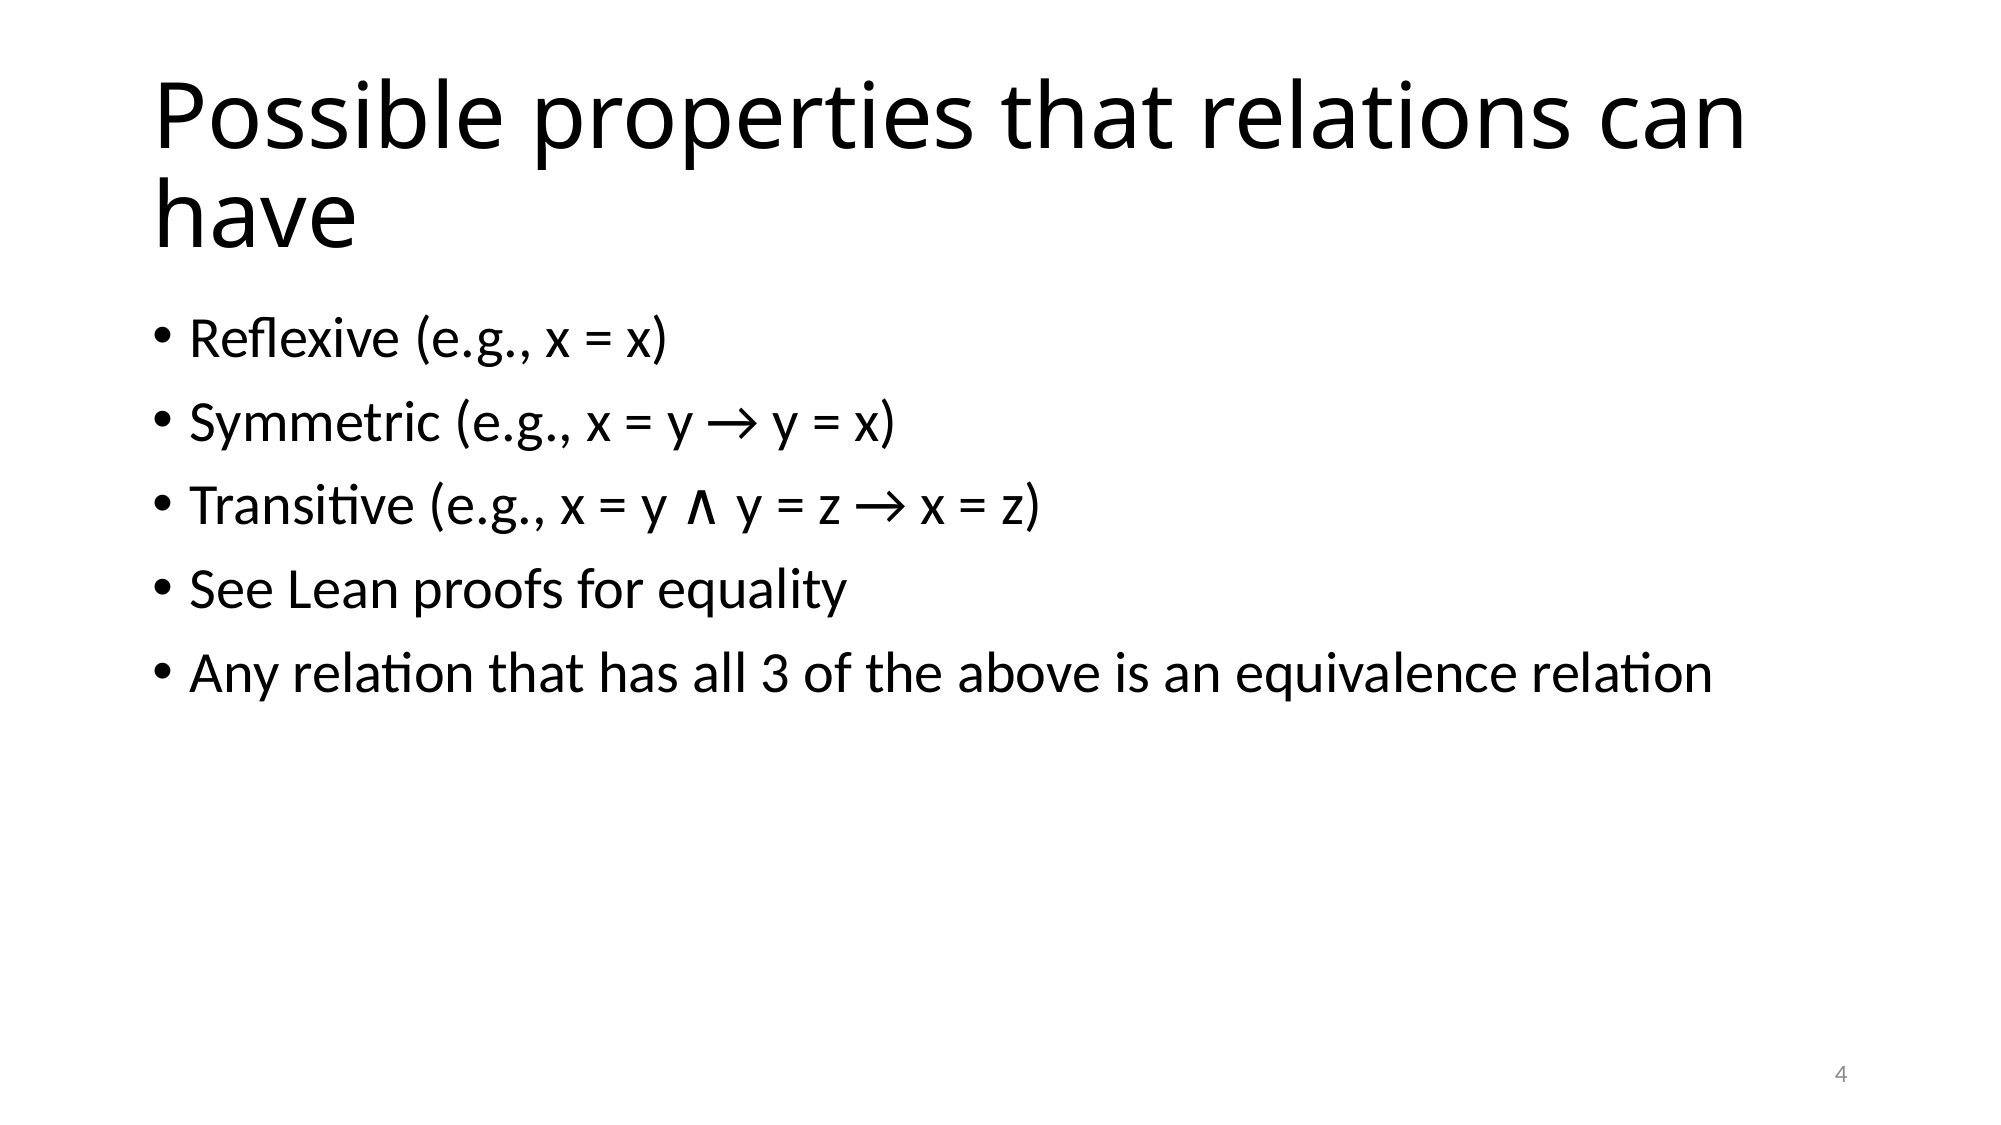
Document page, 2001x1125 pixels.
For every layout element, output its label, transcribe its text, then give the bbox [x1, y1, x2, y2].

list Reflexive (e.g., x = x) Symmetric (e.g., x = y → y = x) Transitive (e.g., x = y ∧ y = z → x = z) See Lean proofs for equality Any relation that has all 3 of the above is an equivalence relation [137, 299, 1863, 1014]
title Possible properties that relations can have [137, 59, 1863, 278]
slide_number 4 [1412, 1042, 1863, 1103]
